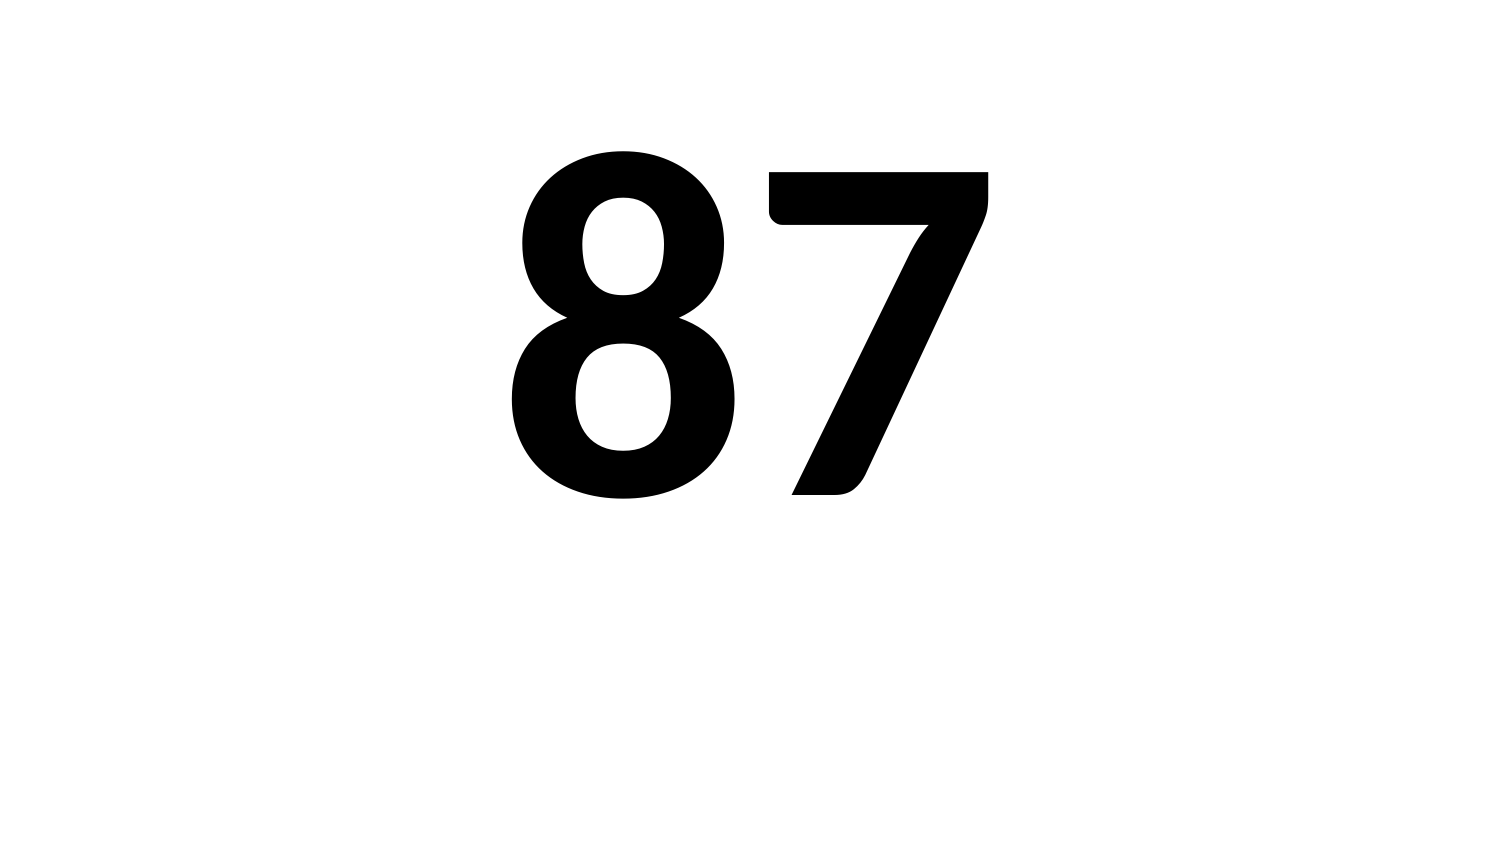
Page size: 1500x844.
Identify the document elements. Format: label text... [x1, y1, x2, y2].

title 87 [112, 205, 1388, 387]
